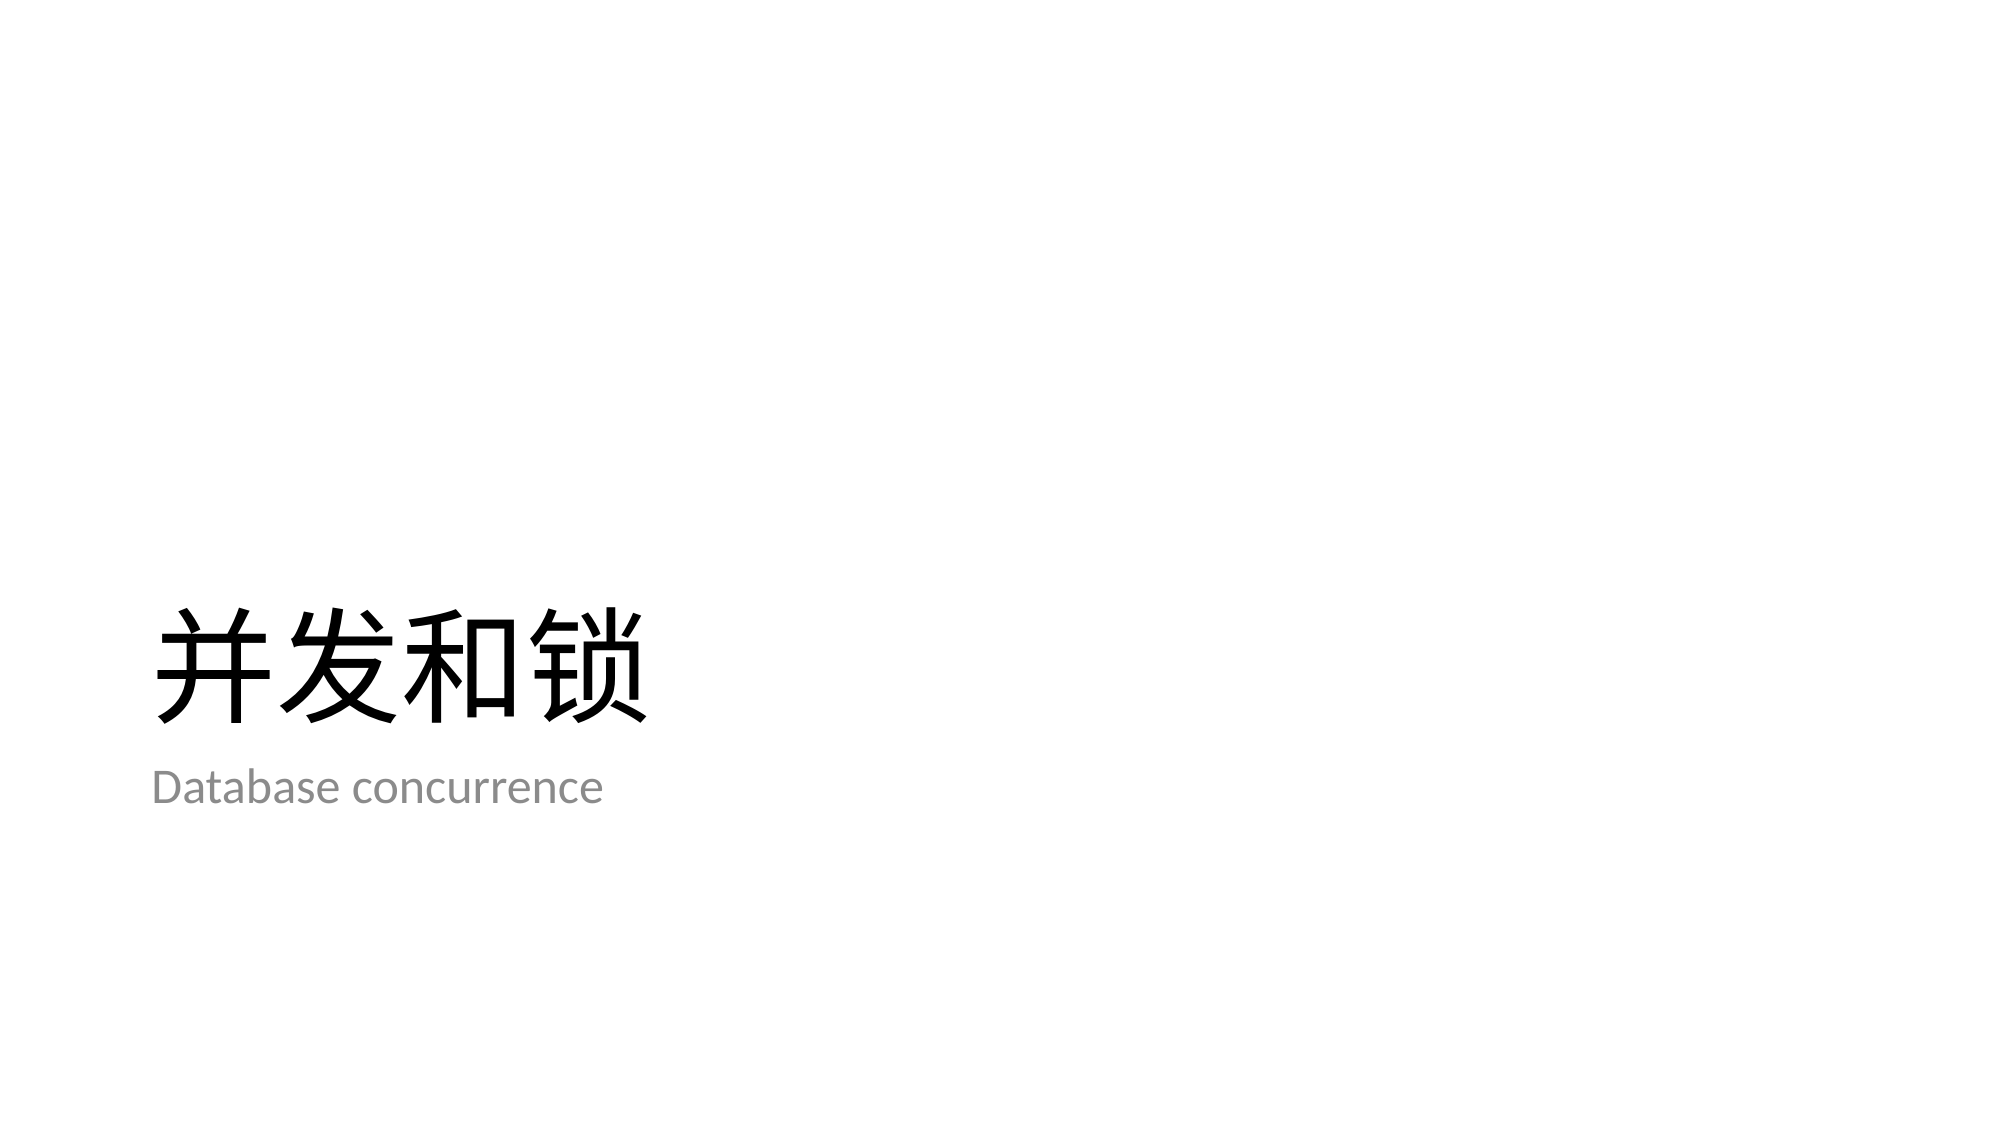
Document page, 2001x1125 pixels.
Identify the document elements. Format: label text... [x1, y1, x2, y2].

title 并发和锁 [136, 280, 1862, 749]
list Database concurrence [136, 752, 1862, 999]
